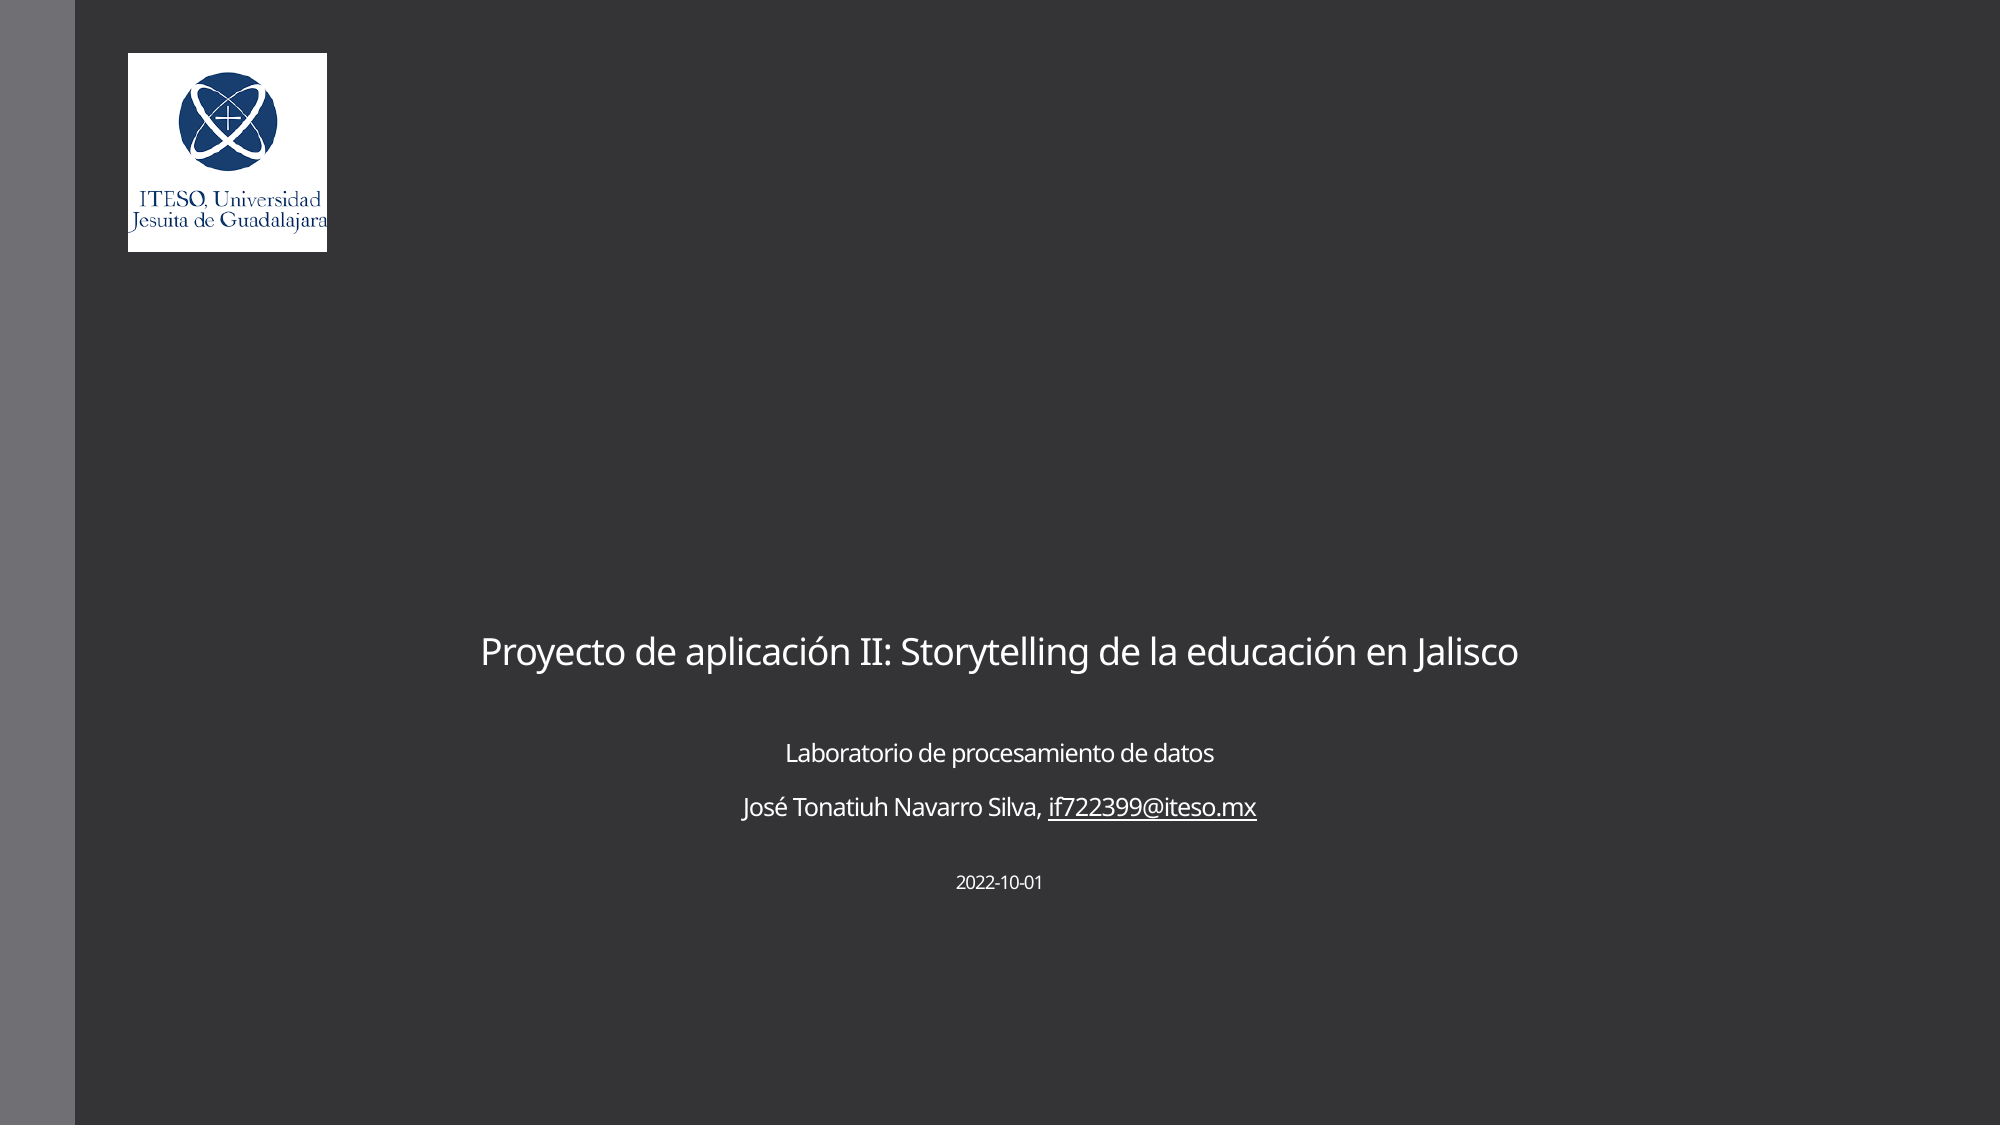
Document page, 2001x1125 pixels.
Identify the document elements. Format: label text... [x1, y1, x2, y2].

picture [128, 53, 327, 252]
title Proyecto de aplicación II: Storytelling de la educación en Jalisco Laboratorio de procesamiento de datos José Tonatiuh Navarro Silva, if722399@iteso.mx 2022-10-01 [227, 623, 1773, 901]
